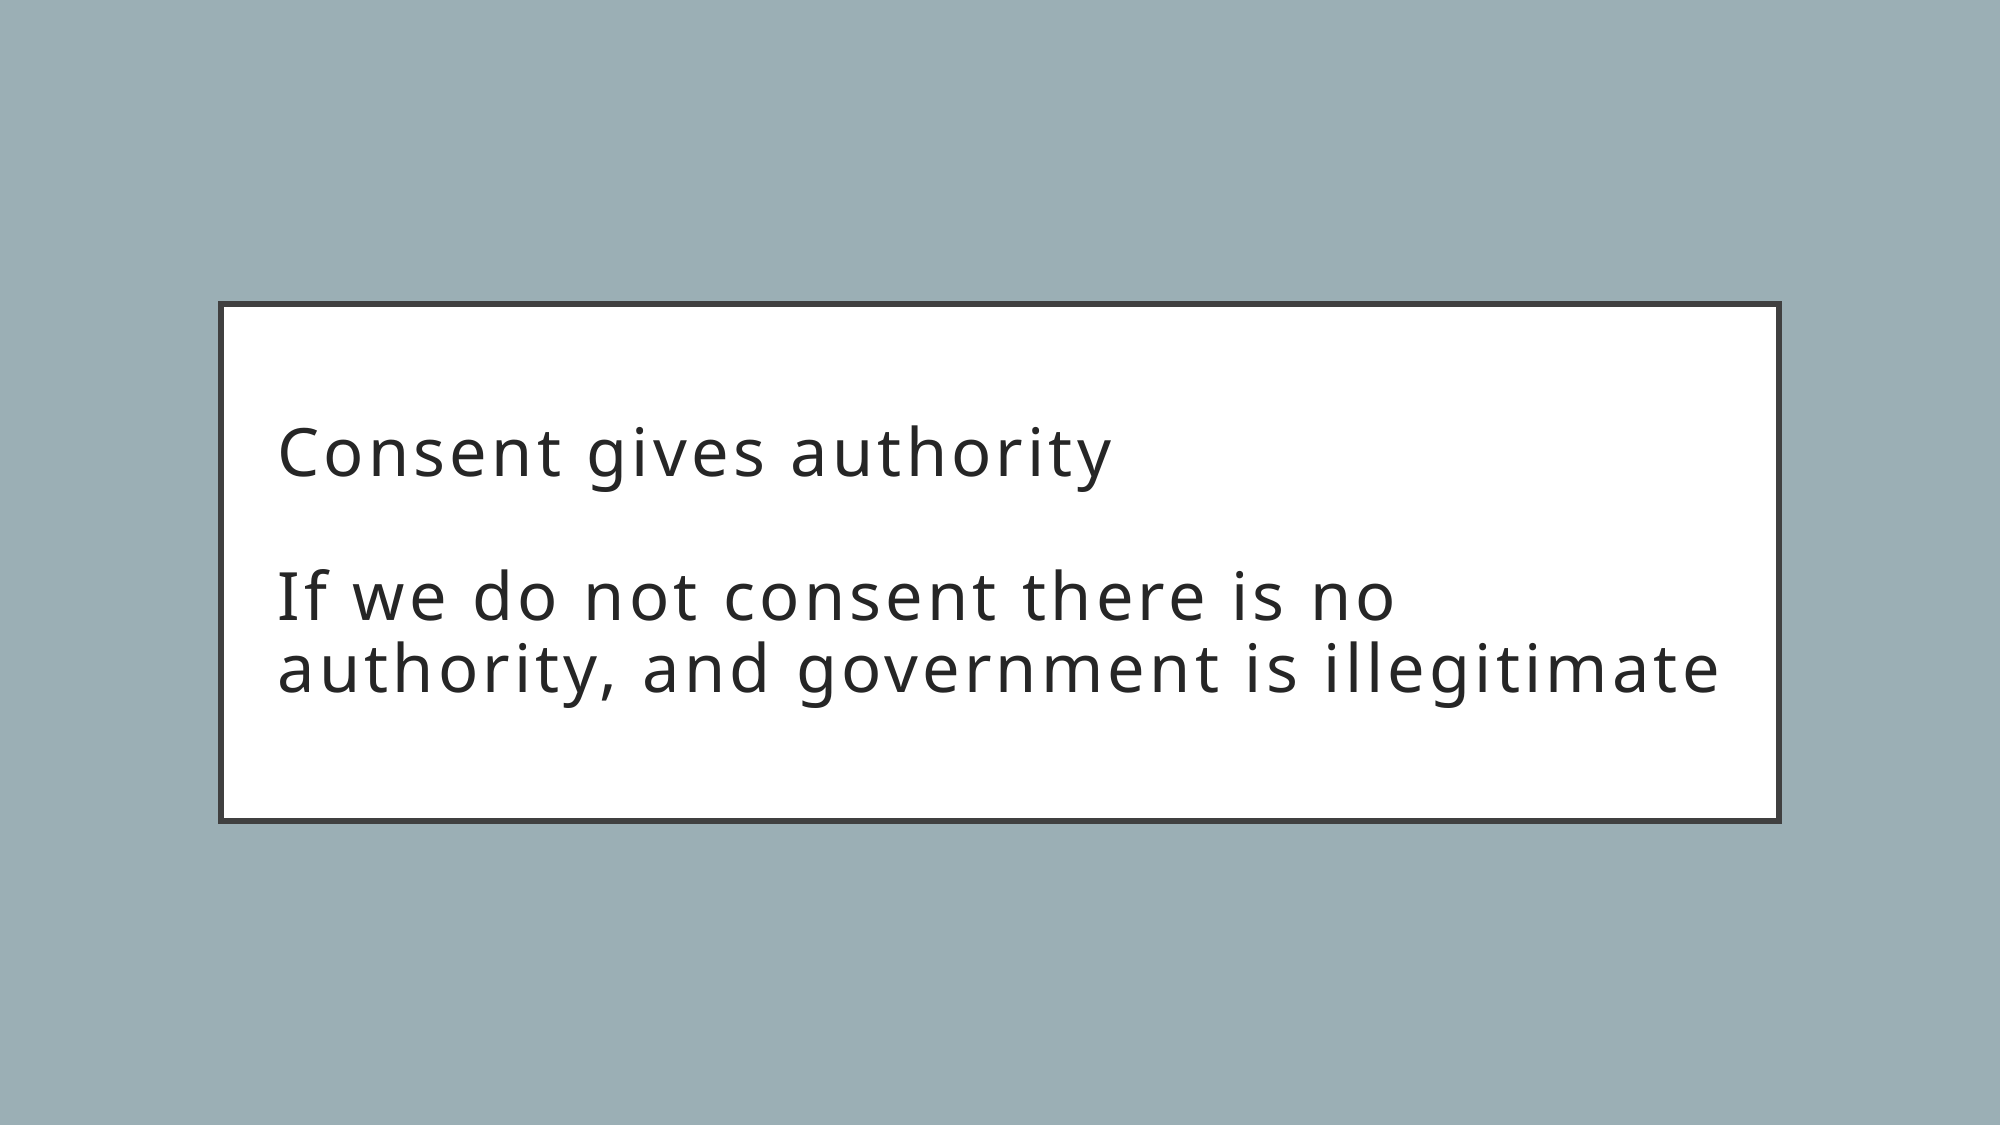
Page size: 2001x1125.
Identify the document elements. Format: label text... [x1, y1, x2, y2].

title Consent gives authority If we do not consent there is no authority, and government is illegitimate [218, 301, 1782, 824]
